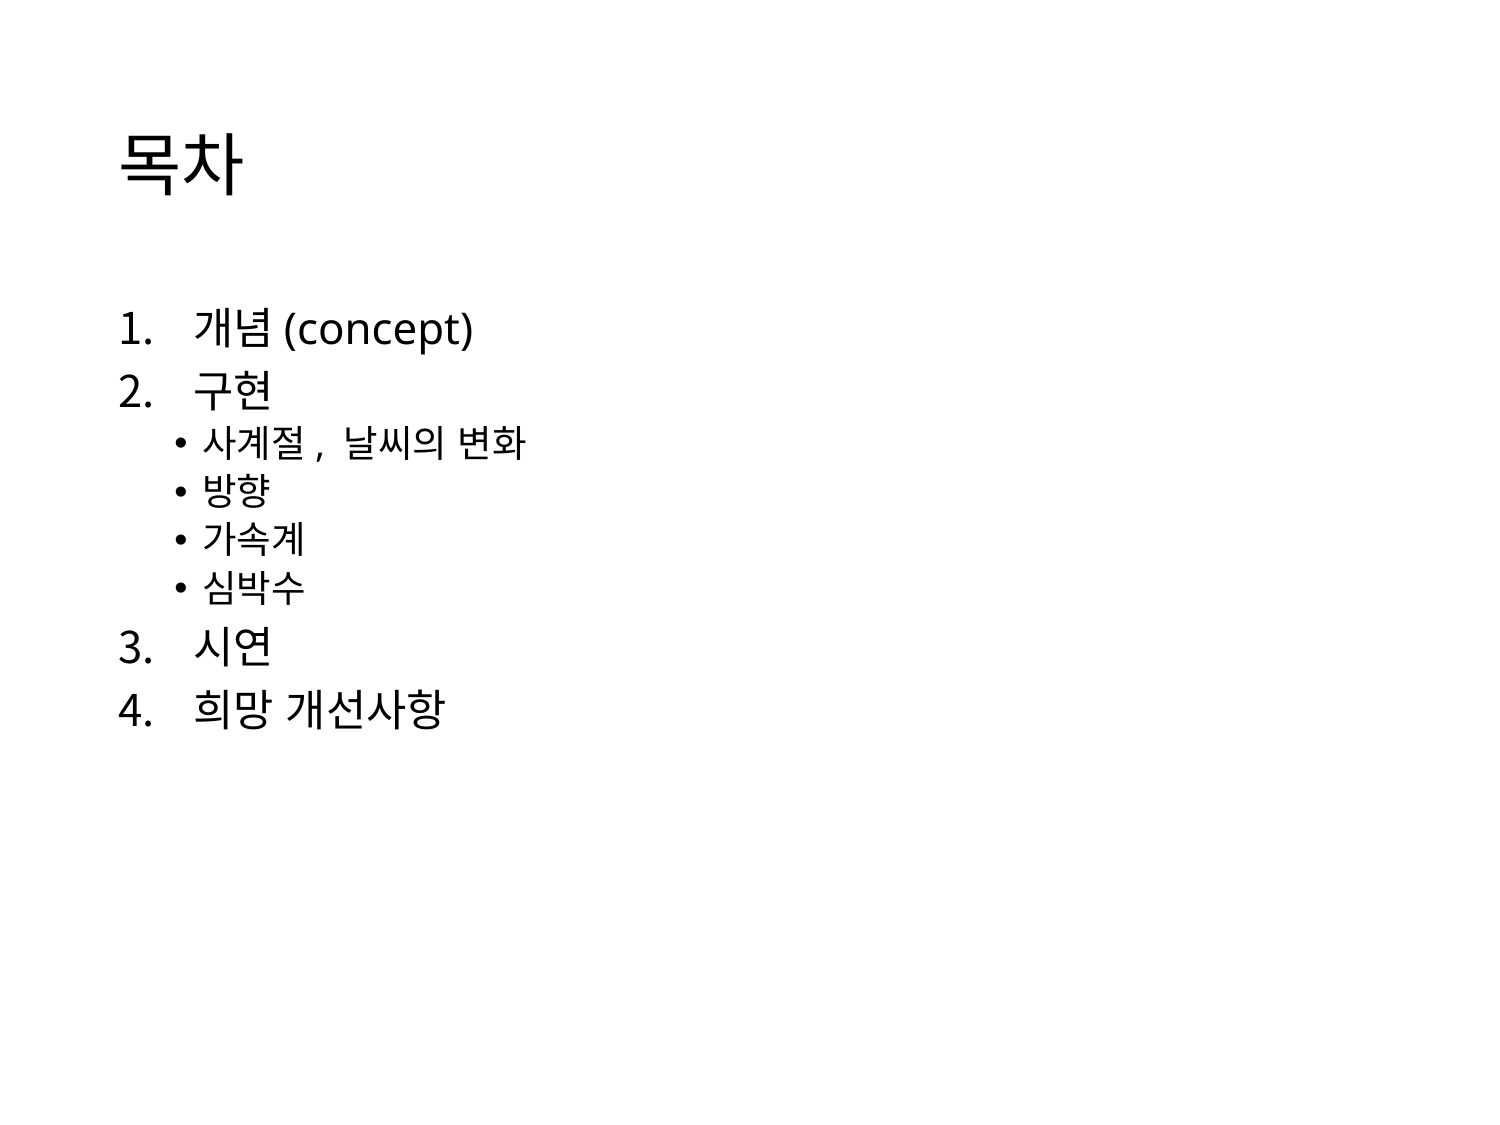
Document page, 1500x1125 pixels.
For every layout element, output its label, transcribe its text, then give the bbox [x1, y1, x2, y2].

title 목차 [103, 59, 1397, 278]
list 개념(concept) 구현 사계절, 날씨의 변화 방향 가속계 심박수 시연 희망 개선사항 [103, 299, 1397, 1014]
